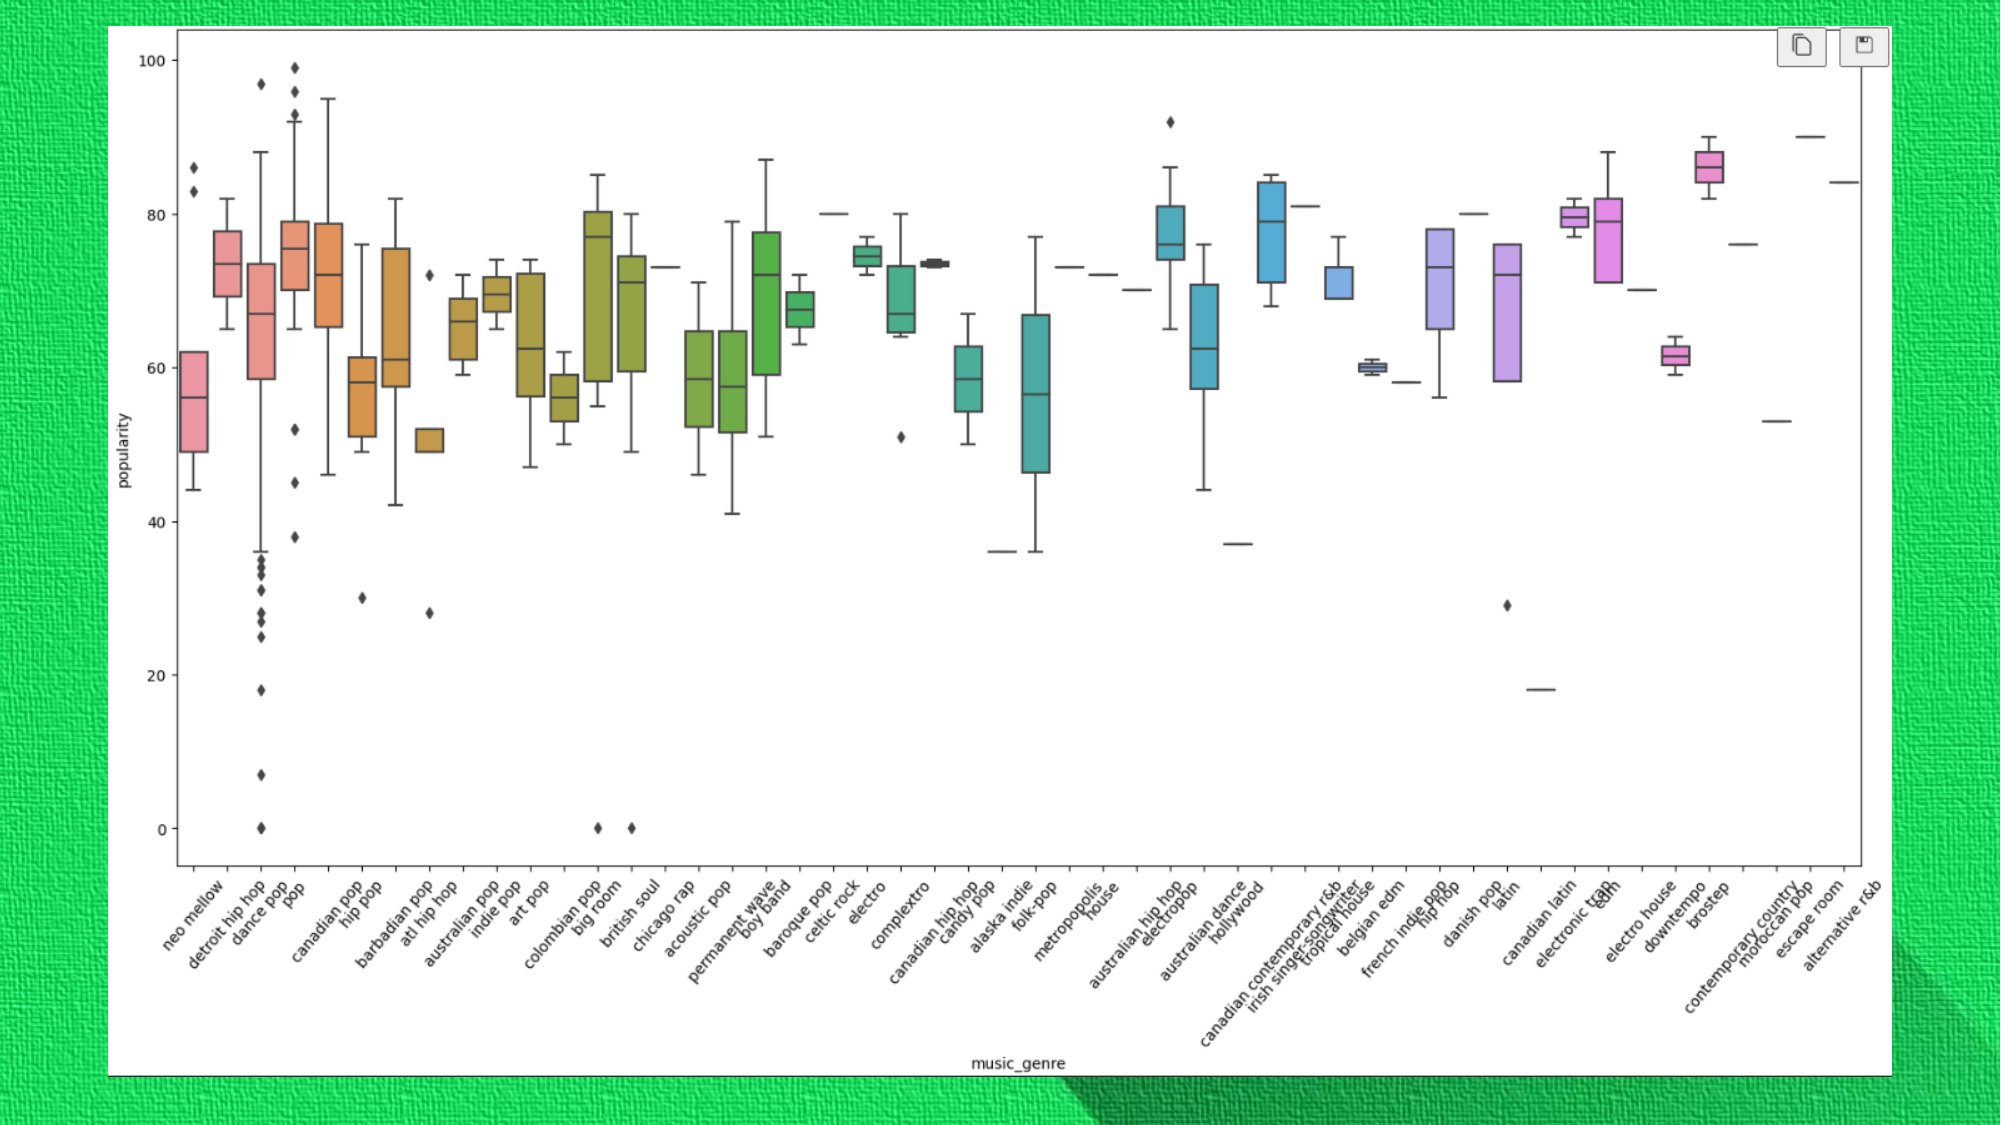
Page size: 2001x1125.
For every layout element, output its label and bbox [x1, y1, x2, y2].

picture [108, 26, 1892, 1077]
list [0, 0, 2000, 1125]
